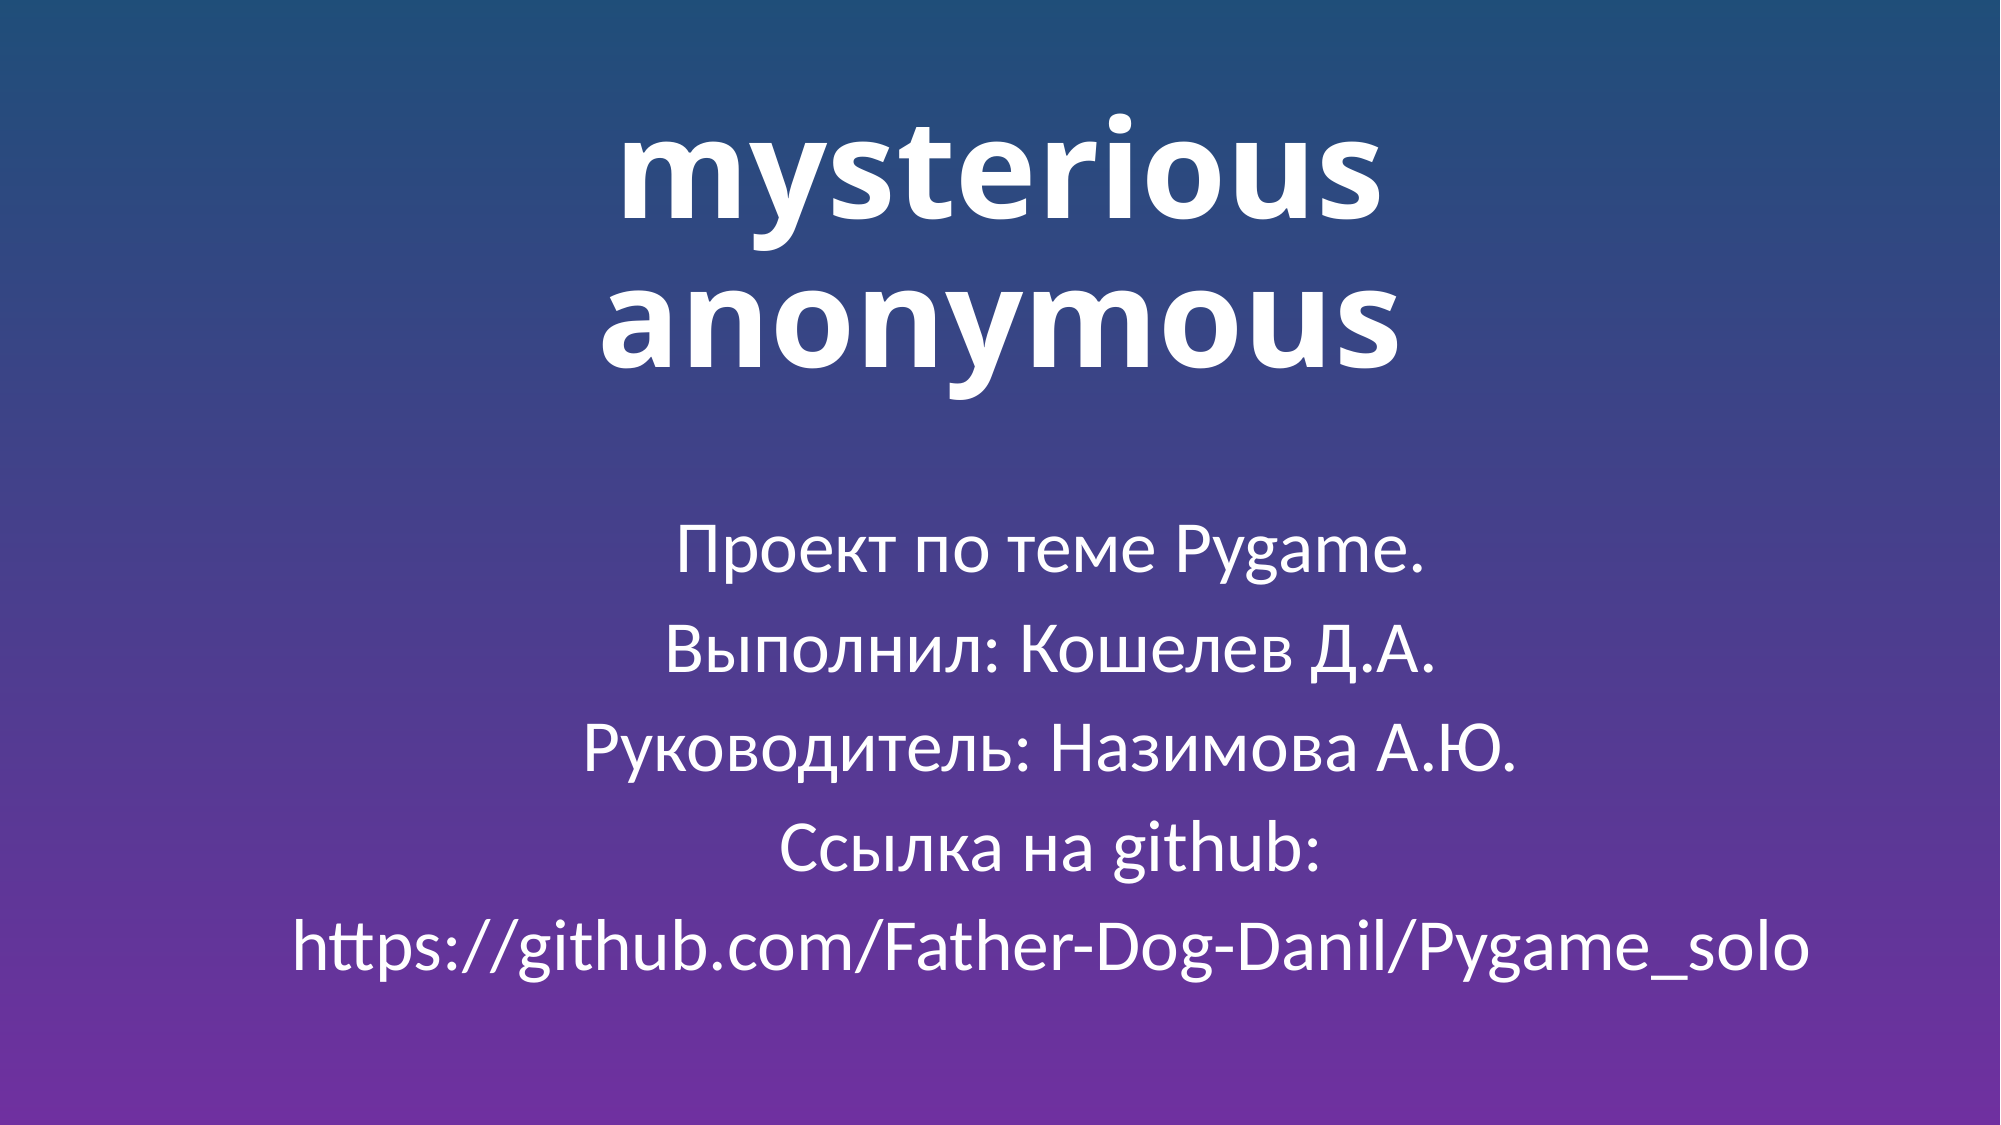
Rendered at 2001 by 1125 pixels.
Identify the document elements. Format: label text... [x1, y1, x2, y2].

subtitle Проект по теме Pygame. Выполнил: Кошелев Д.А. Руководитель: Назимова А.Ю. Ссылка на github: https://github.com/Father-Dog-Danil/Pygame_solo [237, 501, 1866, 999]
title mysterious anonymous [249, 249, 1750, 405]
